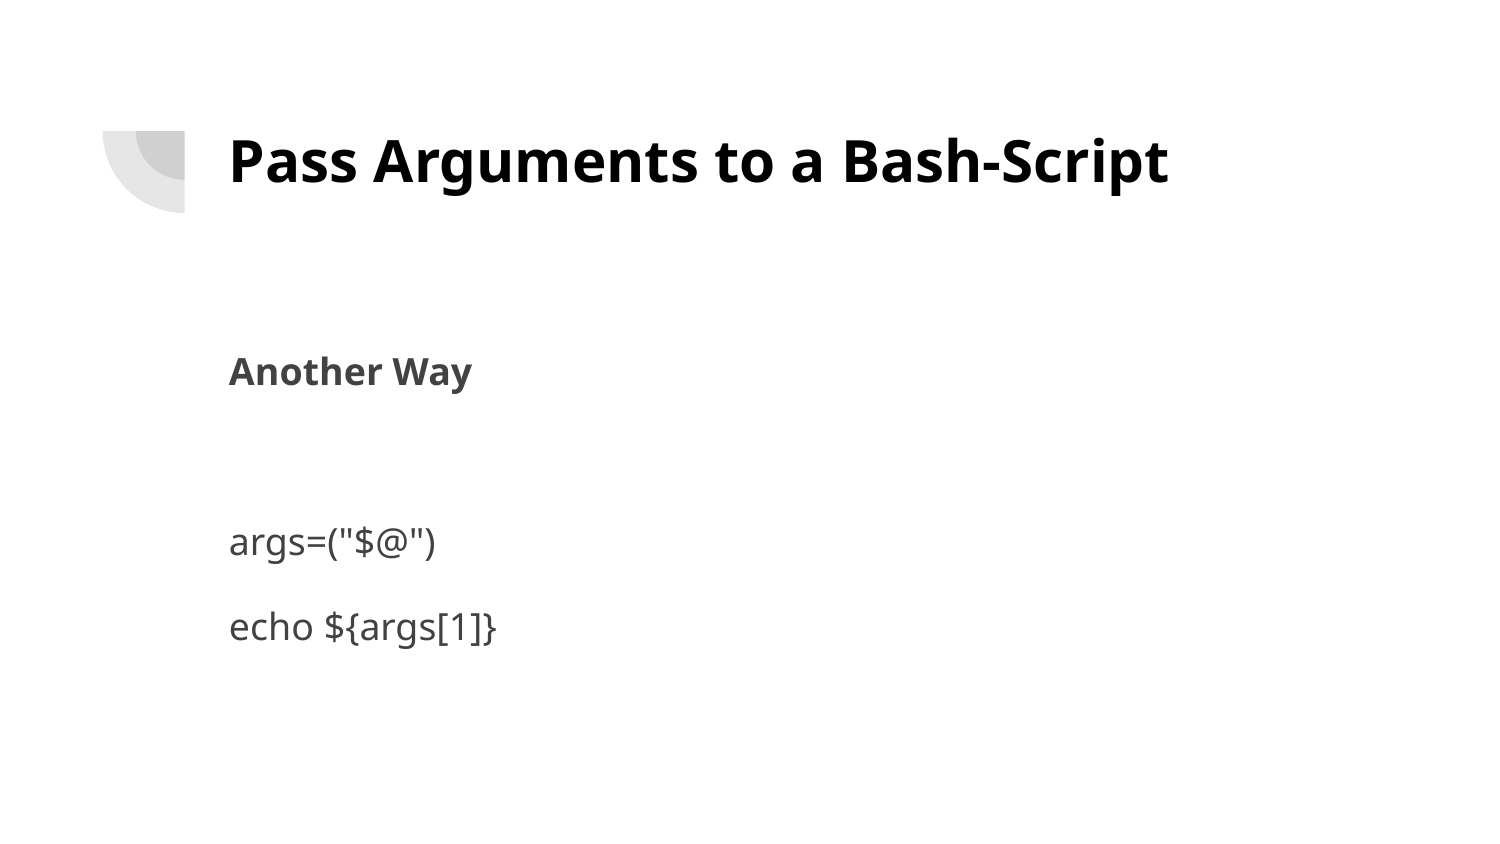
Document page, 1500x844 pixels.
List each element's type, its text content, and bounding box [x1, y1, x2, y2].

title Pass Arguments to a Bash-Script [213, 98, 1368, 263]
list Another Way args=("$@") echo ${args[1]} [213, 326, 1368, 744]
